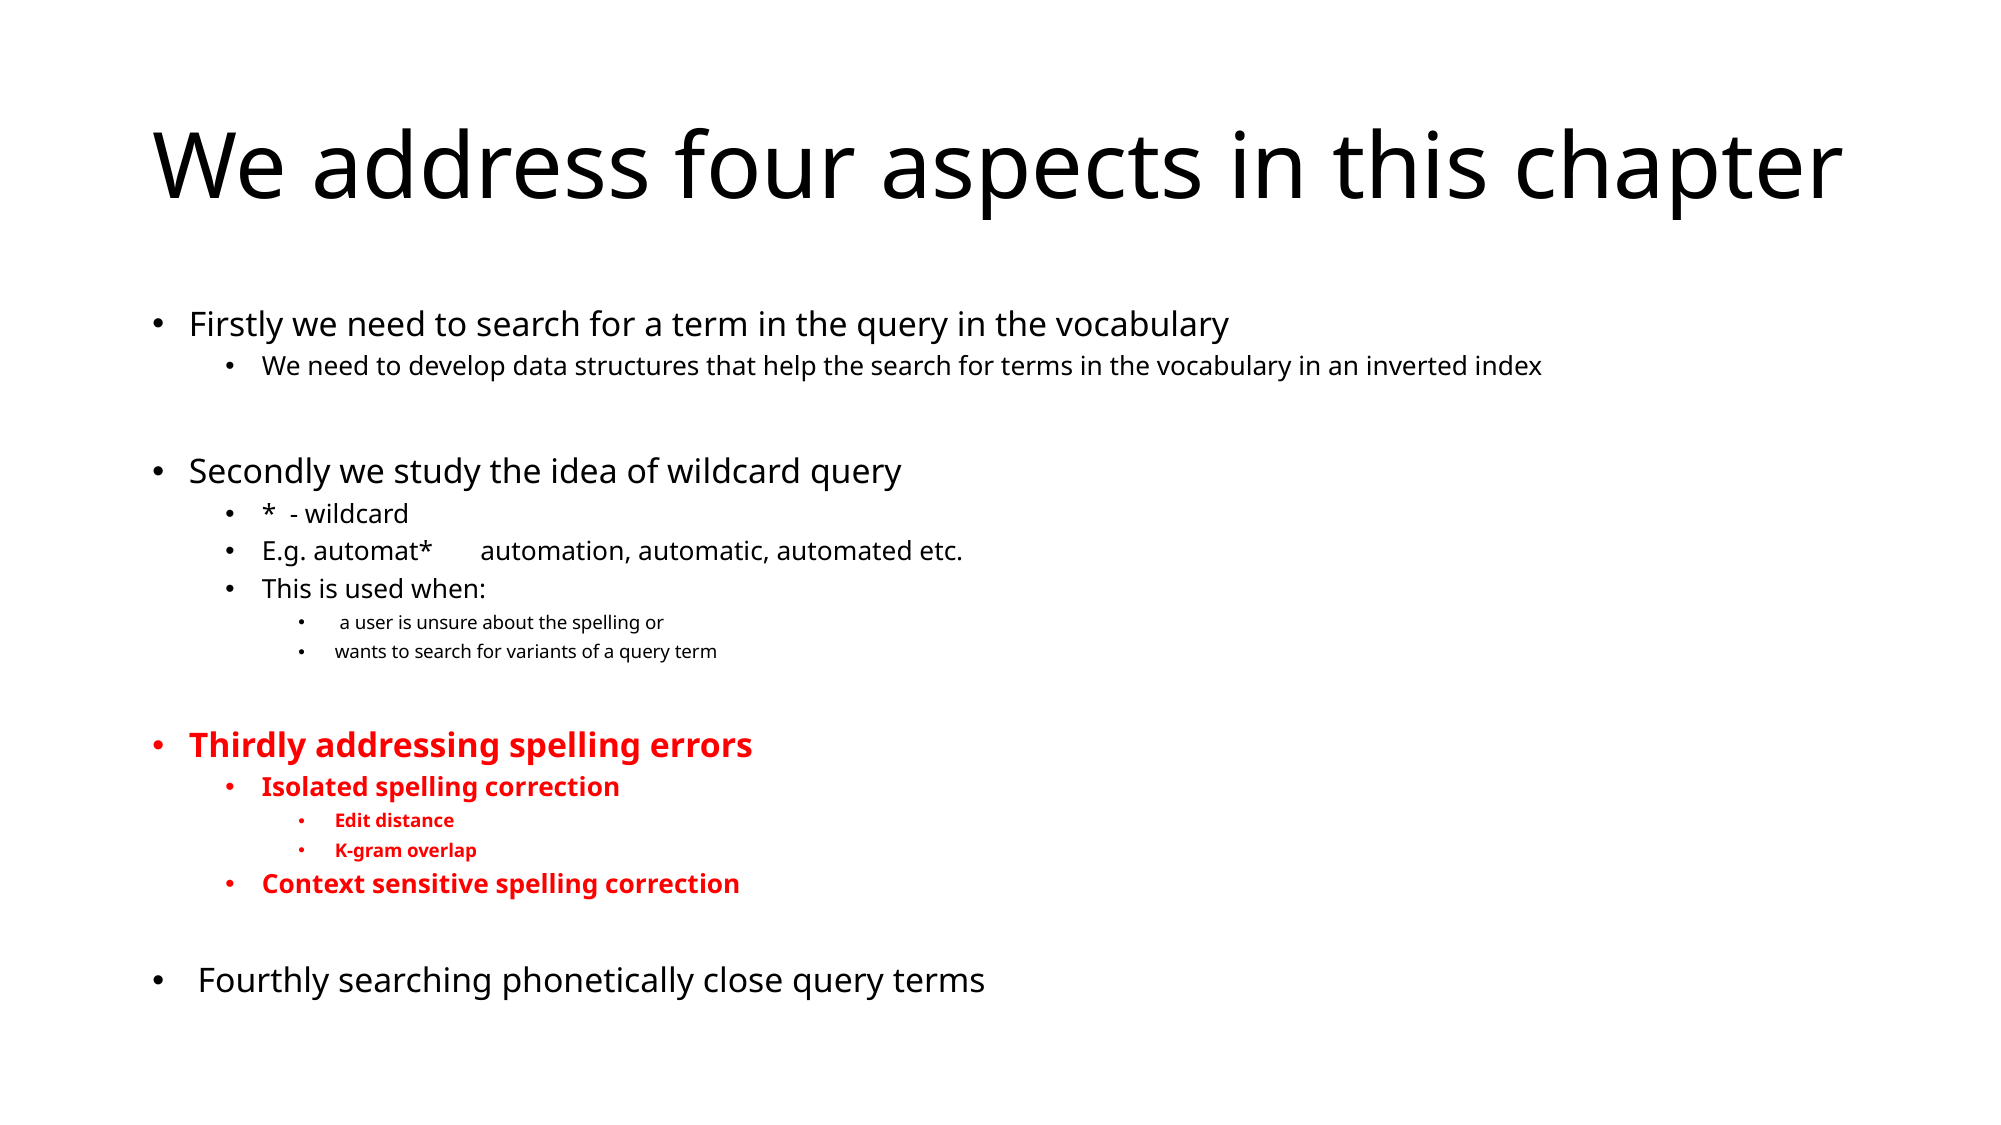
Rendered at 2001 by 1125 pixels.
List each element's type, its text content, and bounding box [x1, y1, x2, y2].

title We address four aspects in this chapter [137, 59, 1863, 278]
list Firstly we need to search for a term in the query in the vocabulary We need to develop data structures that help the search for terms in the vocabulary in an inverted index Secondly we study the idea of wildcard query * - wildcard E.g. automat* automation, automatic, automated etc. This is used when: a user is unsure about the spelling or wants to search for variants of a query term Thirdly addressing spelling errors Isolated spelling correction Edit distance K-gram overlap Context sensitive spelling correction Fourthly searching phonetically close query terms [137, 299, 1863, 1014]
